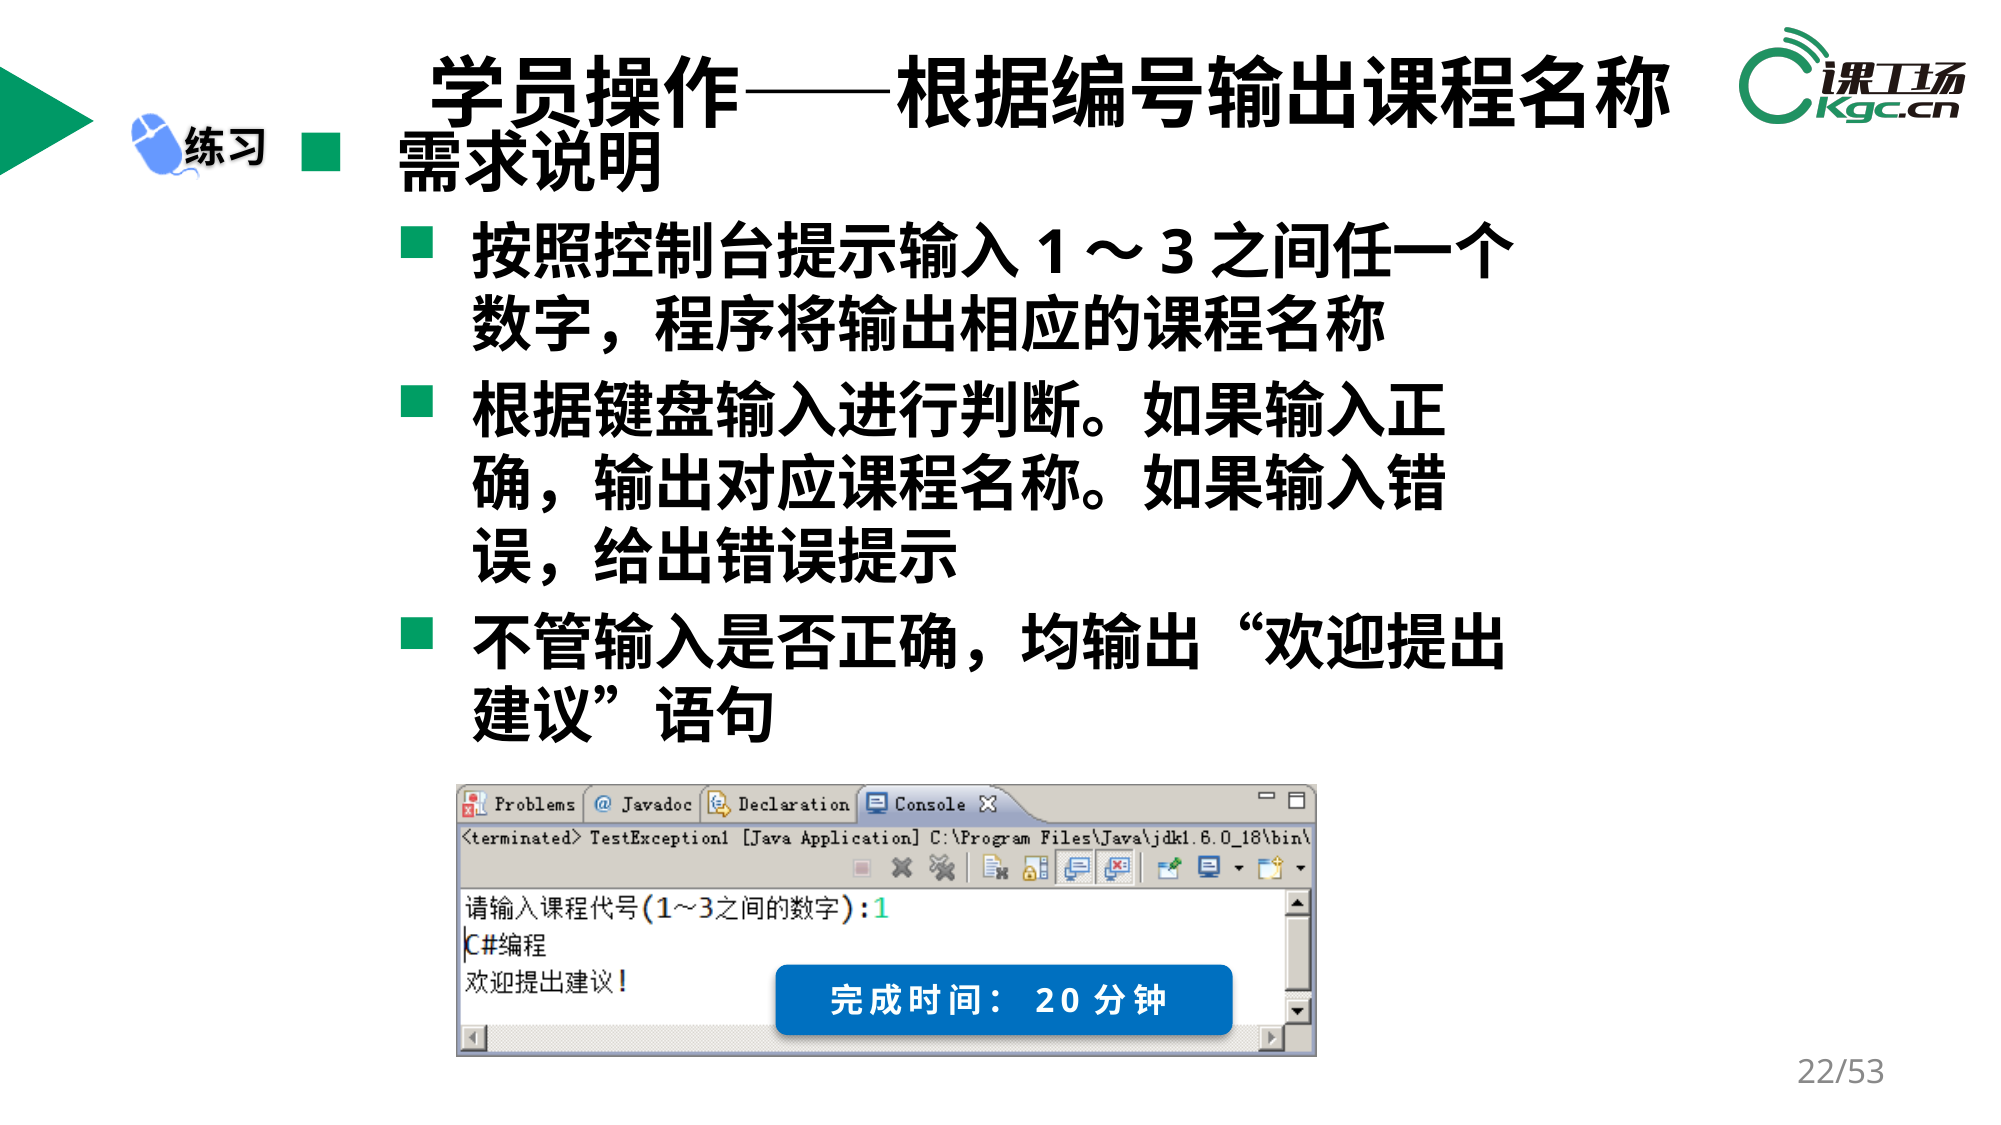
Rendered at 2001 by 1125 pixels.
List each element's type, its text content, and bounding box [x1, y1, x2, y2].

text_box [131, 112, 285, 180]
picture [456, 784, 1317, 1057]
slide_number 22/53 [1433, 1042, 1901, 1104]
title 学员操作——根据编号输出课程名称 [414, 46, 1721, 133]
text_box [775, 964, 1233, 1036]
list 需求说明 按照控制台提示输入1～3之间任一个数字，程序将输出相应的课程名称 根据键盘输入进行判断。如果输入正确，输出对应课程名称。如果输入错误，给出错误提示 不管输入是否正确，均输出“欢迎提出建议”语句 [281, 112, 1571, 935]
picture [1739, 27, 1966, 124]
